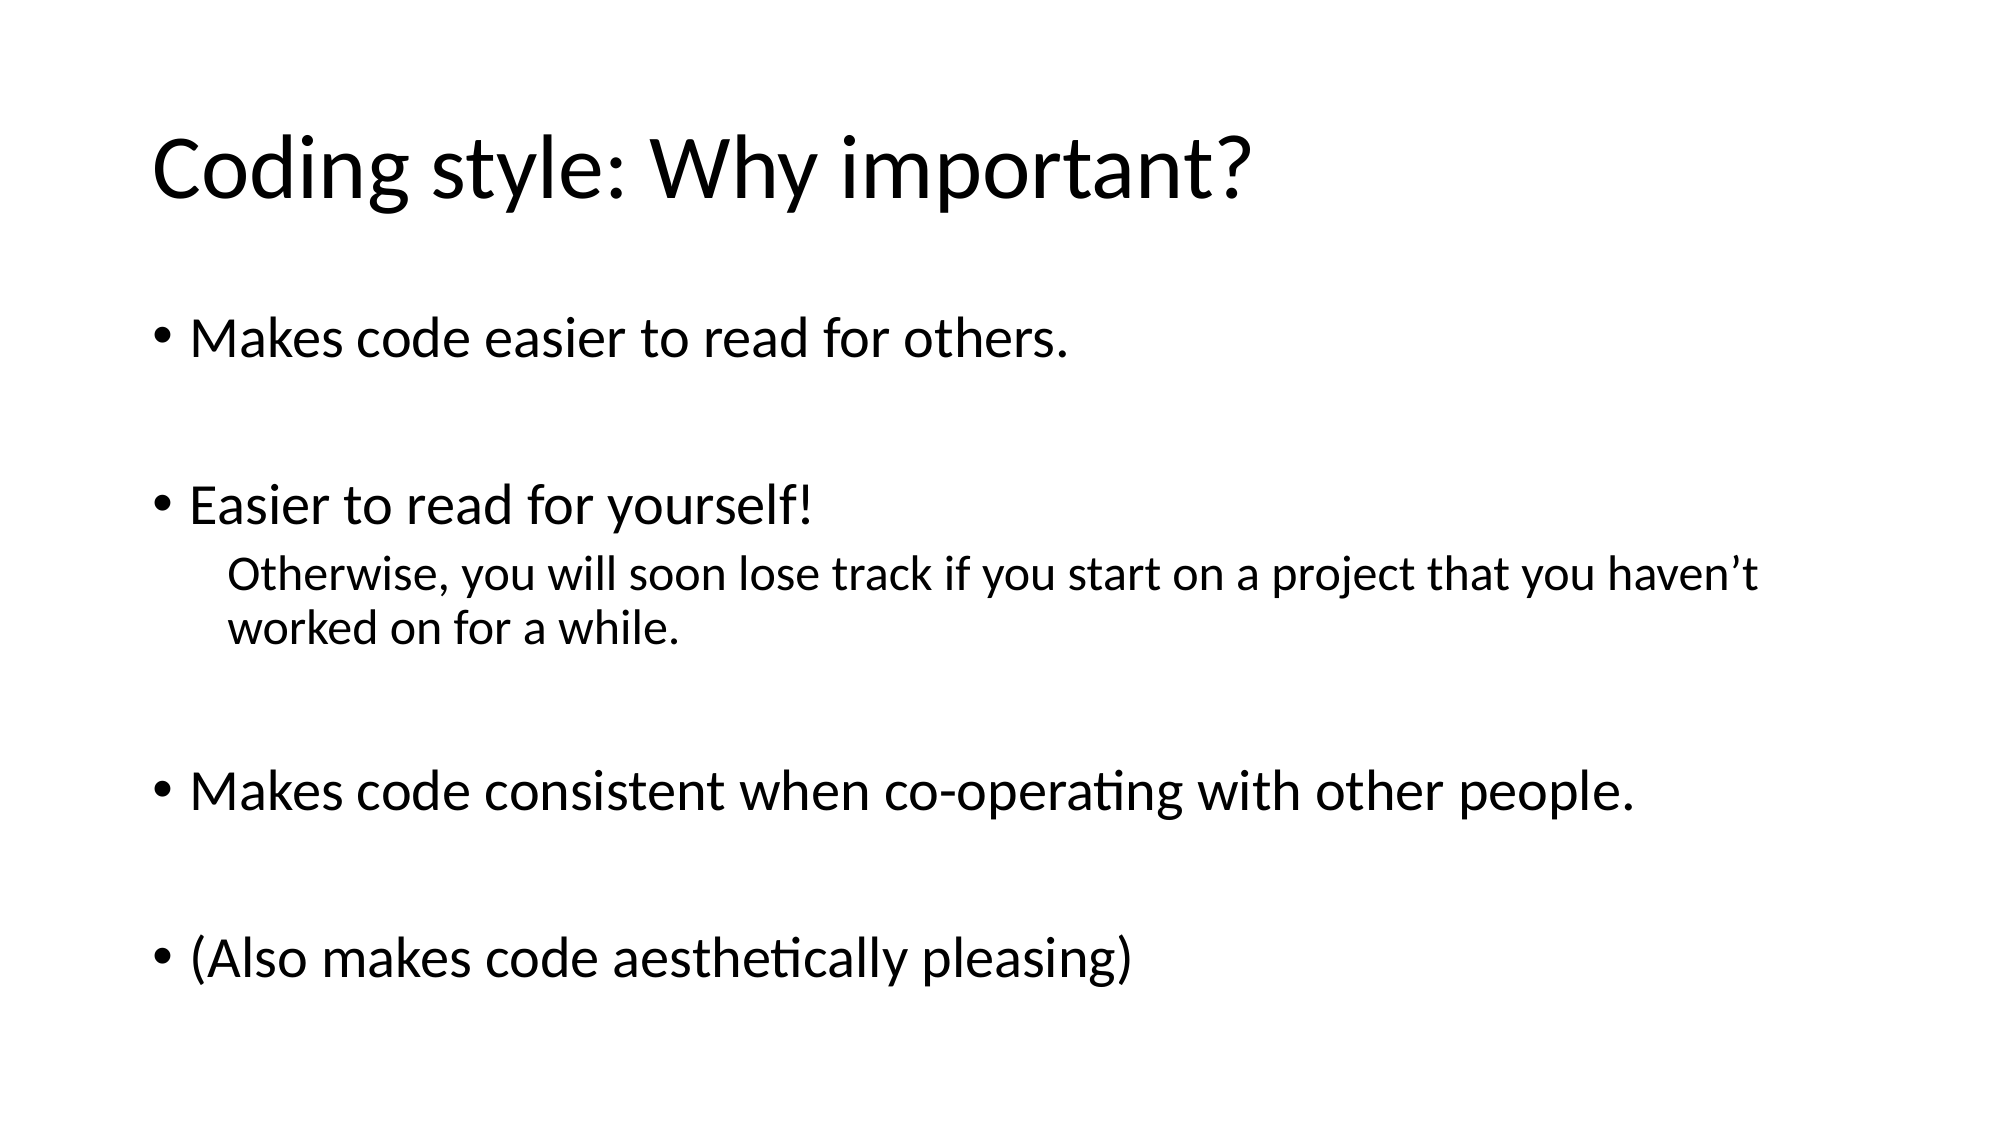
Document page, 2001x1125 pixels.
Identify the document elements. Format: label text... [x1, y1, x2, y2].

list Makes code easier to read for others. Easier to read for yourself! Otherwise, you will soon lose track if you start on a project that you haven’t worked on for a while. Makes code consistent when co-operating with other people. (Also makes code aesthetically pleasing) [137, 299, 1863, 1014]
title Coding style: Why important? [137, 59, 1863, 278]
